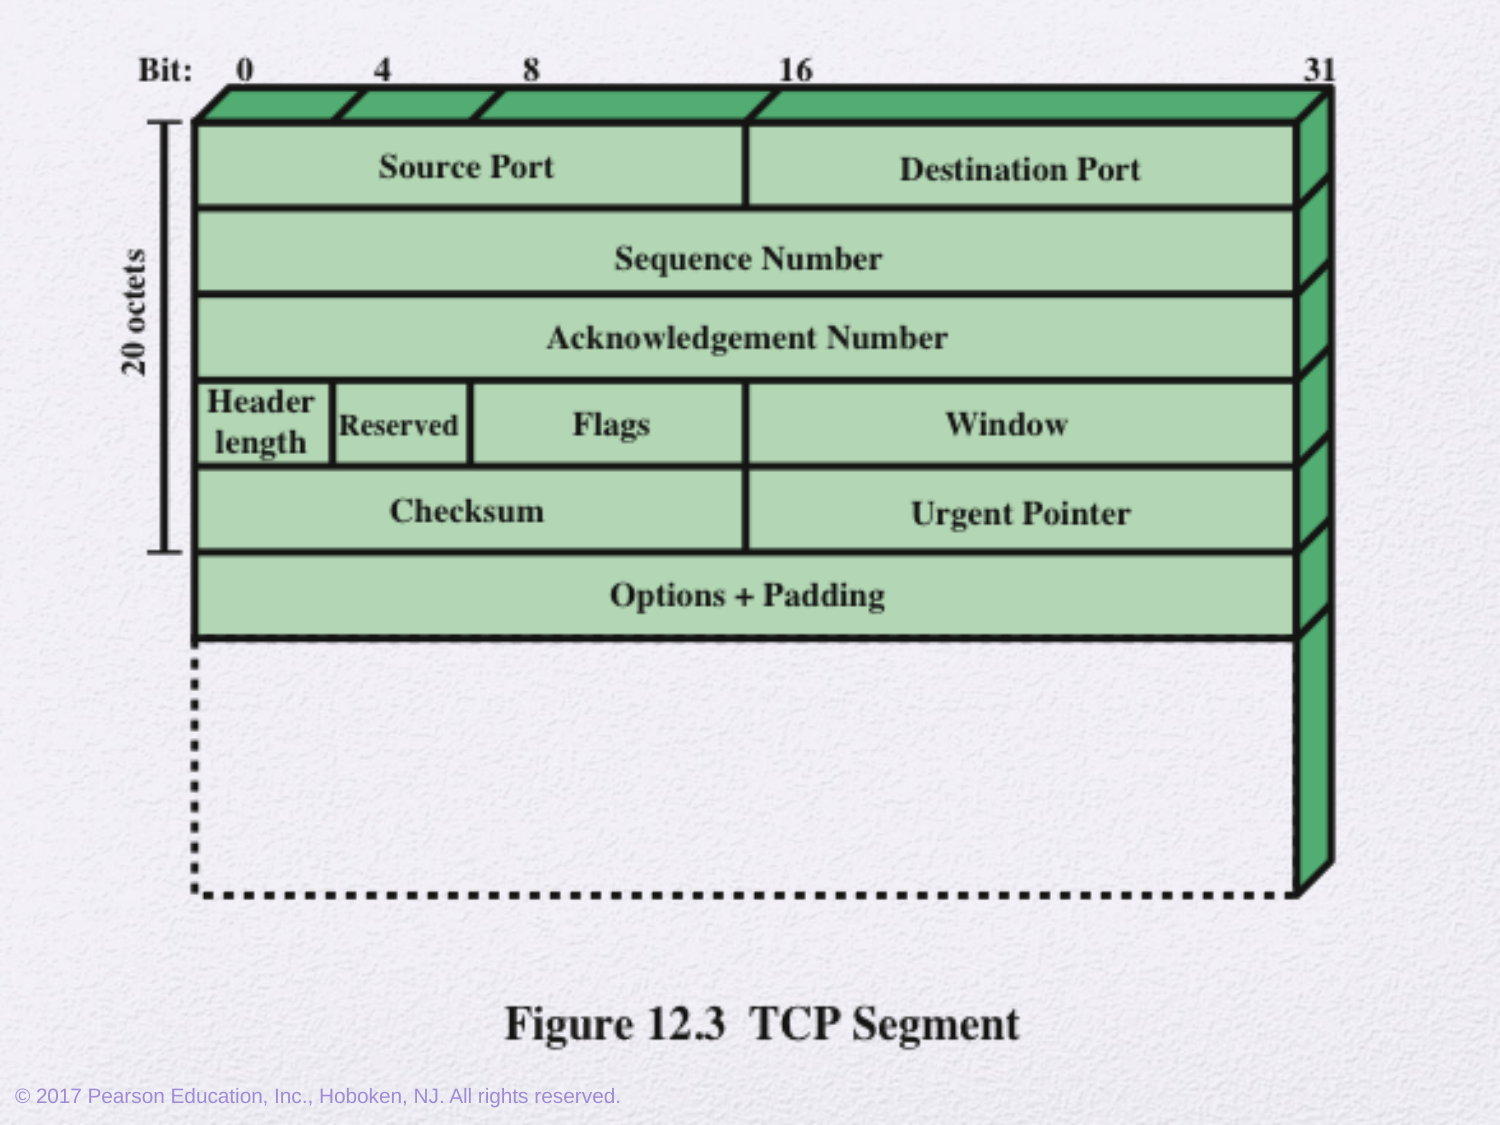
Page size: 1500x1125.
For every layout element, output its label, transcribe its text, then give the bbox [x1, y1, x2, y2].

picture [0, 0, 1500, 1125]
footer © 2017 Pearson Education, Inc., Hoboken, NJ. All rights reserved. [0, 1065, 1038, 1125]
